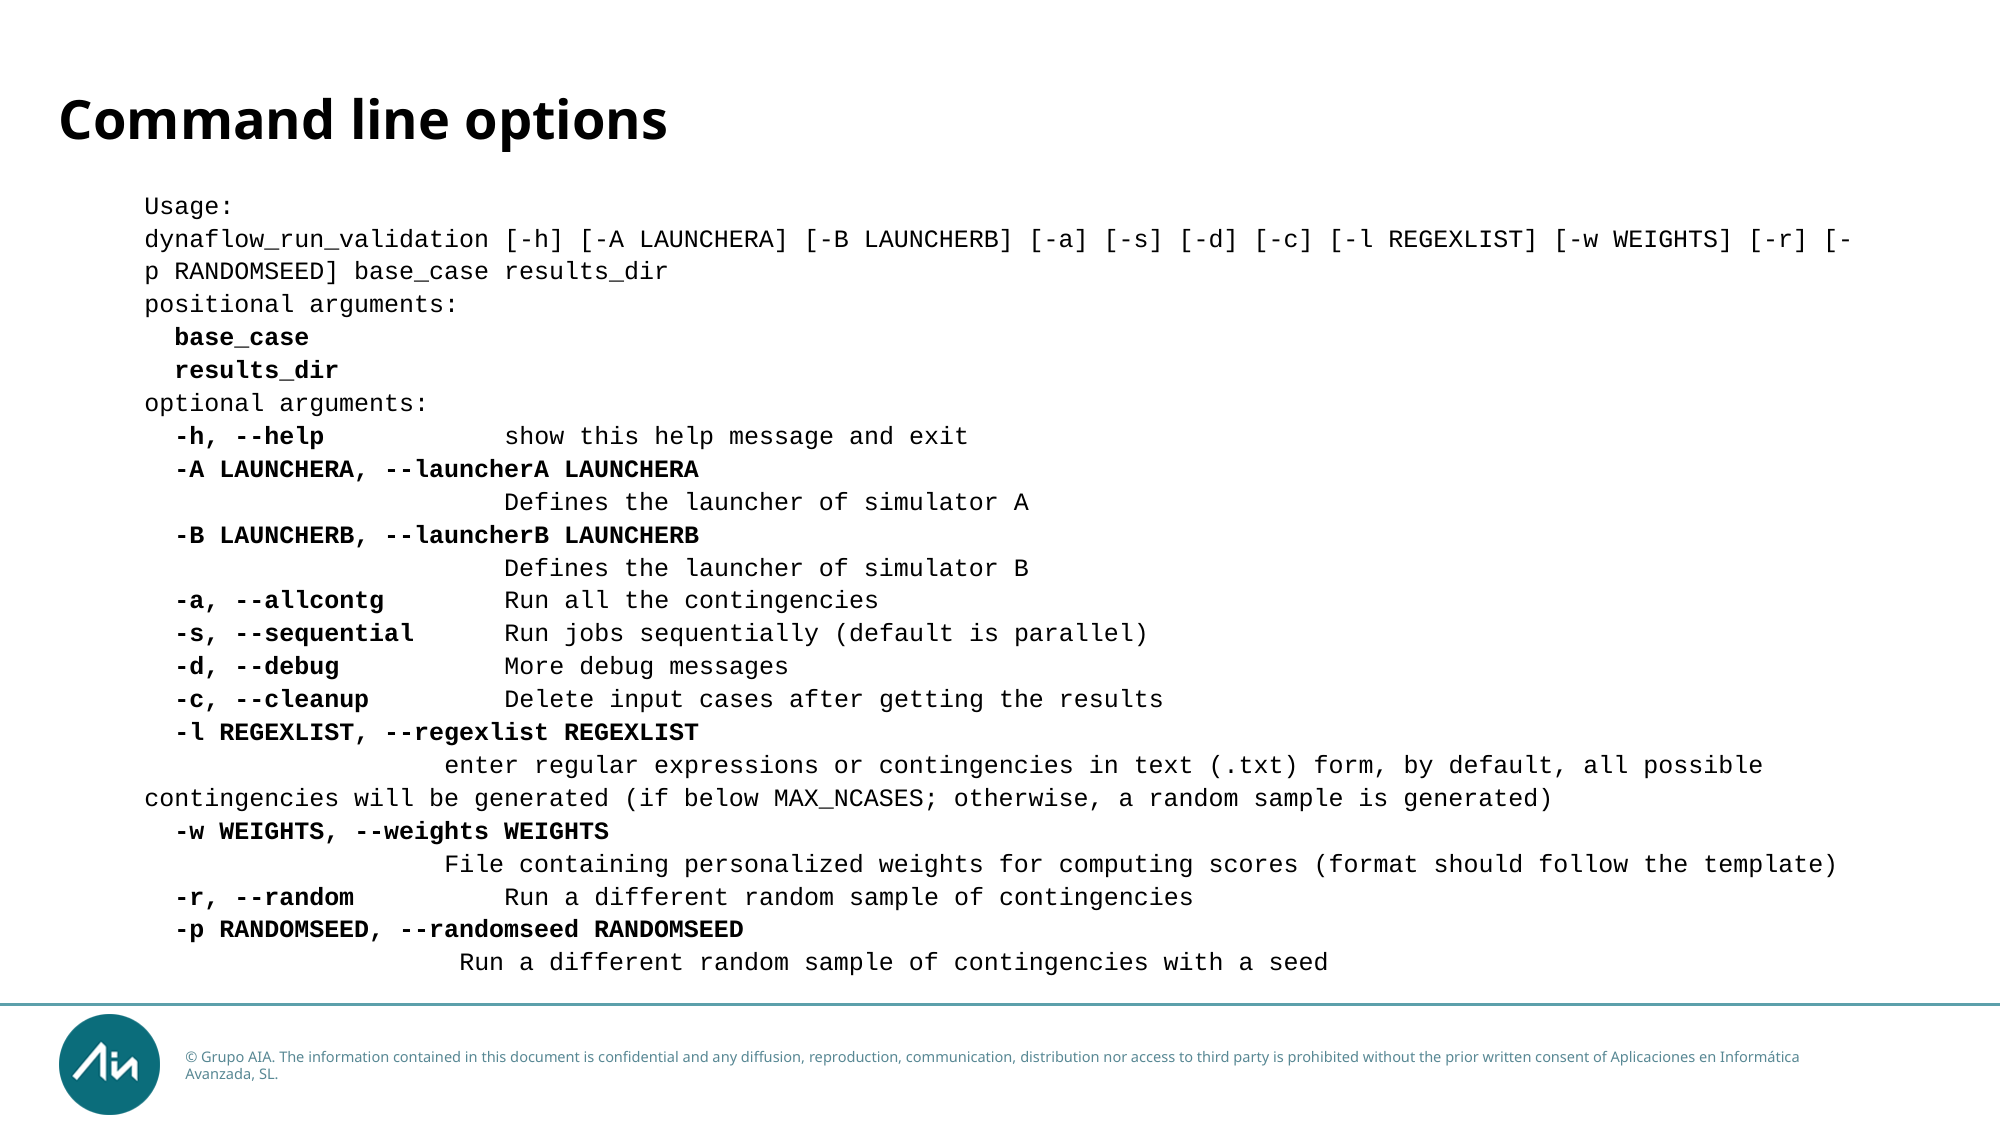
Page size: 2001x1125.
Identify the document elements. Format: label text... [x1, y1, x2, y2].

list Usage: dynaflow_run_validation [-h] [-A LAUNCHERA] [-B LAUNCHERB] [-a] [-s] [-d] [-c] [-l REGEXLIST] [-w WEIGHTS] [-r] [-p RANDOMSEED] base_case results_dir positional arguments: base_case results_dir optional arguments: -h, --help show this help message and exit -A LAUNCHERA, --launcherA LAUNCHERA Defines the launcher of simulator A -B LAUNCHERB, --launcherB LAUNCHERB Defines the launcher of simulator B -a, --allcontg Run all the contingencies -s, --sequential Run jobs sequentially (default is parallel) -d, --debug More debug messages -c, --cleanup Delete input cases after getting the results -l REGEXLIST, --regexlist REGEXLIST enter regular expressions or contingencies in text (.txt) form, by default, all possible contingencies will be generated (if below MAX_NCASES; otherwise, a random sample is generated) -w WEIGHTS, --weights WEIGHTS File containing personalized weights for computing scores (format should follow the template) -r, --random Run a different random sample of contingencies -p RANDOMSEED, --randomseed RANDOMSEED Run a different random sample of contingencies with a seed [144, 186, 1856, 991]
title Command line options [59, 85, 1379, 187]
picture [59, 1014, 160, 1115]
